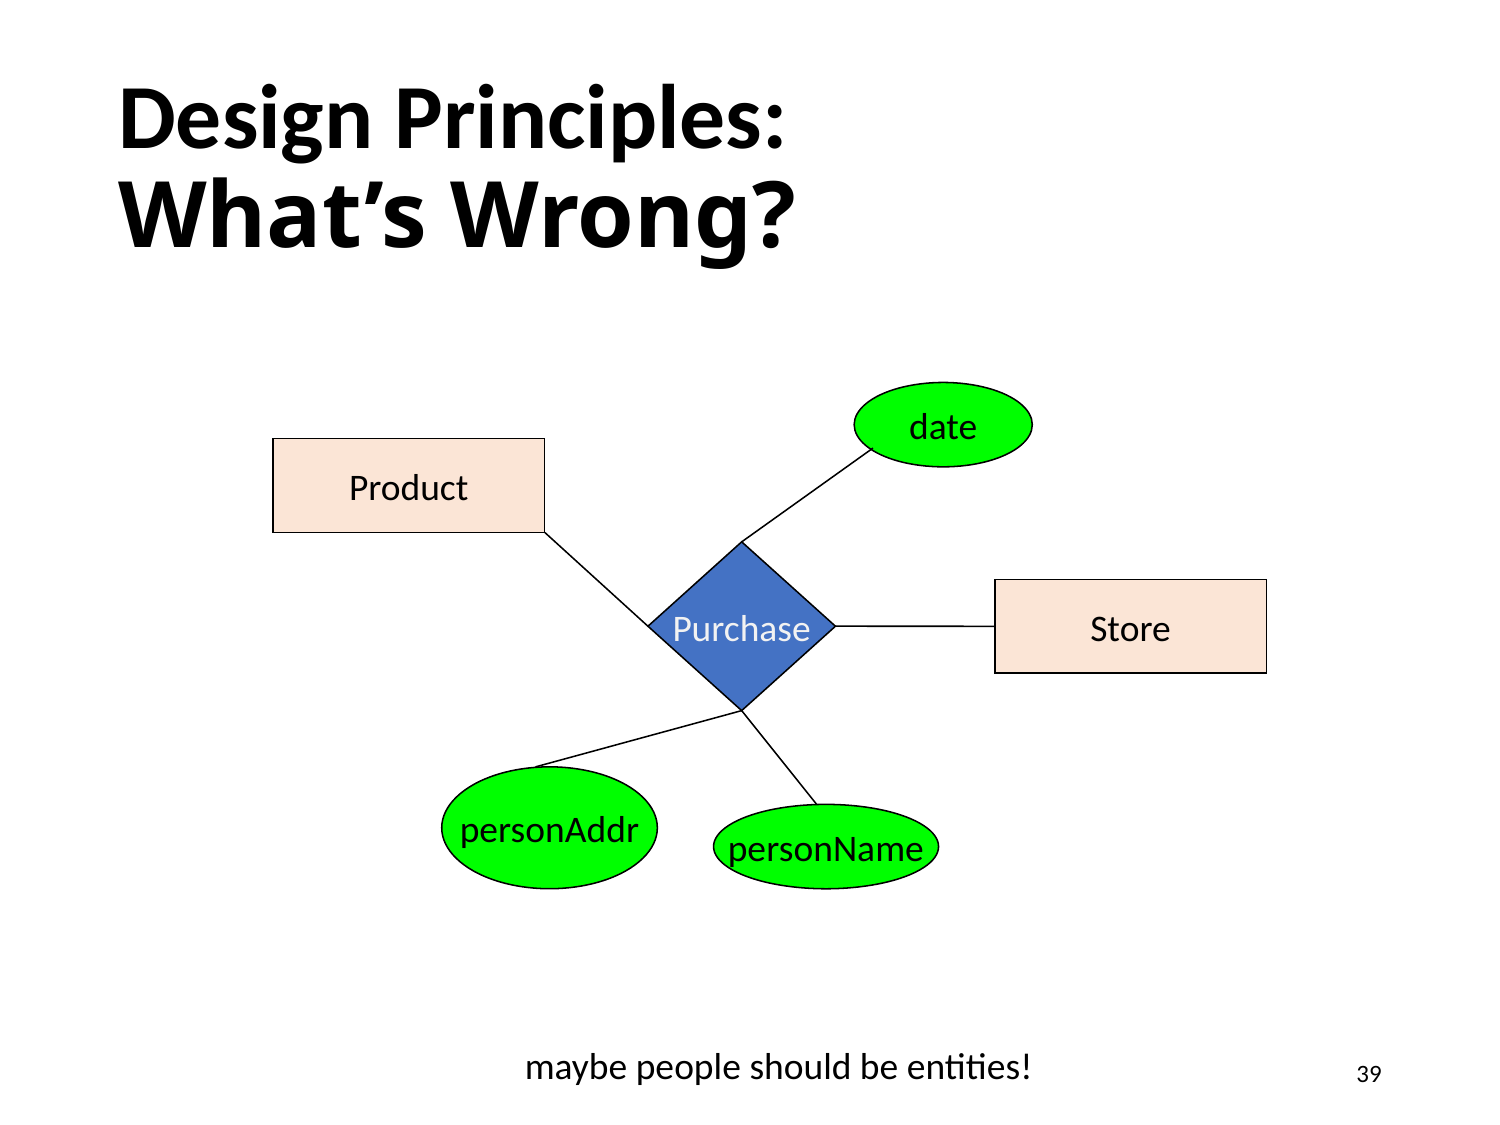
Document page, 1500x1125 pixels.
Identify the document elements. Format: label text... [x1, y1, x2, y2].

slide_number 39 [1059, 1042, 1397, 1103]
text_box Store [994, 579, 1267, 674]
text_box maybe people should be entities! [510, 1034, 1049, 1095]
text_box Purchase [648, 542, 836, 711]
text_box personAddr [441, 766, 658, 889]
text_box date [854, 382, 1033, 467]
text_box personName [713, 804, 939, 889]
text_box Product [272, 438, 545, 533]
title Design Principles: What’s Wrong? [103, 59, 1397, 278]
